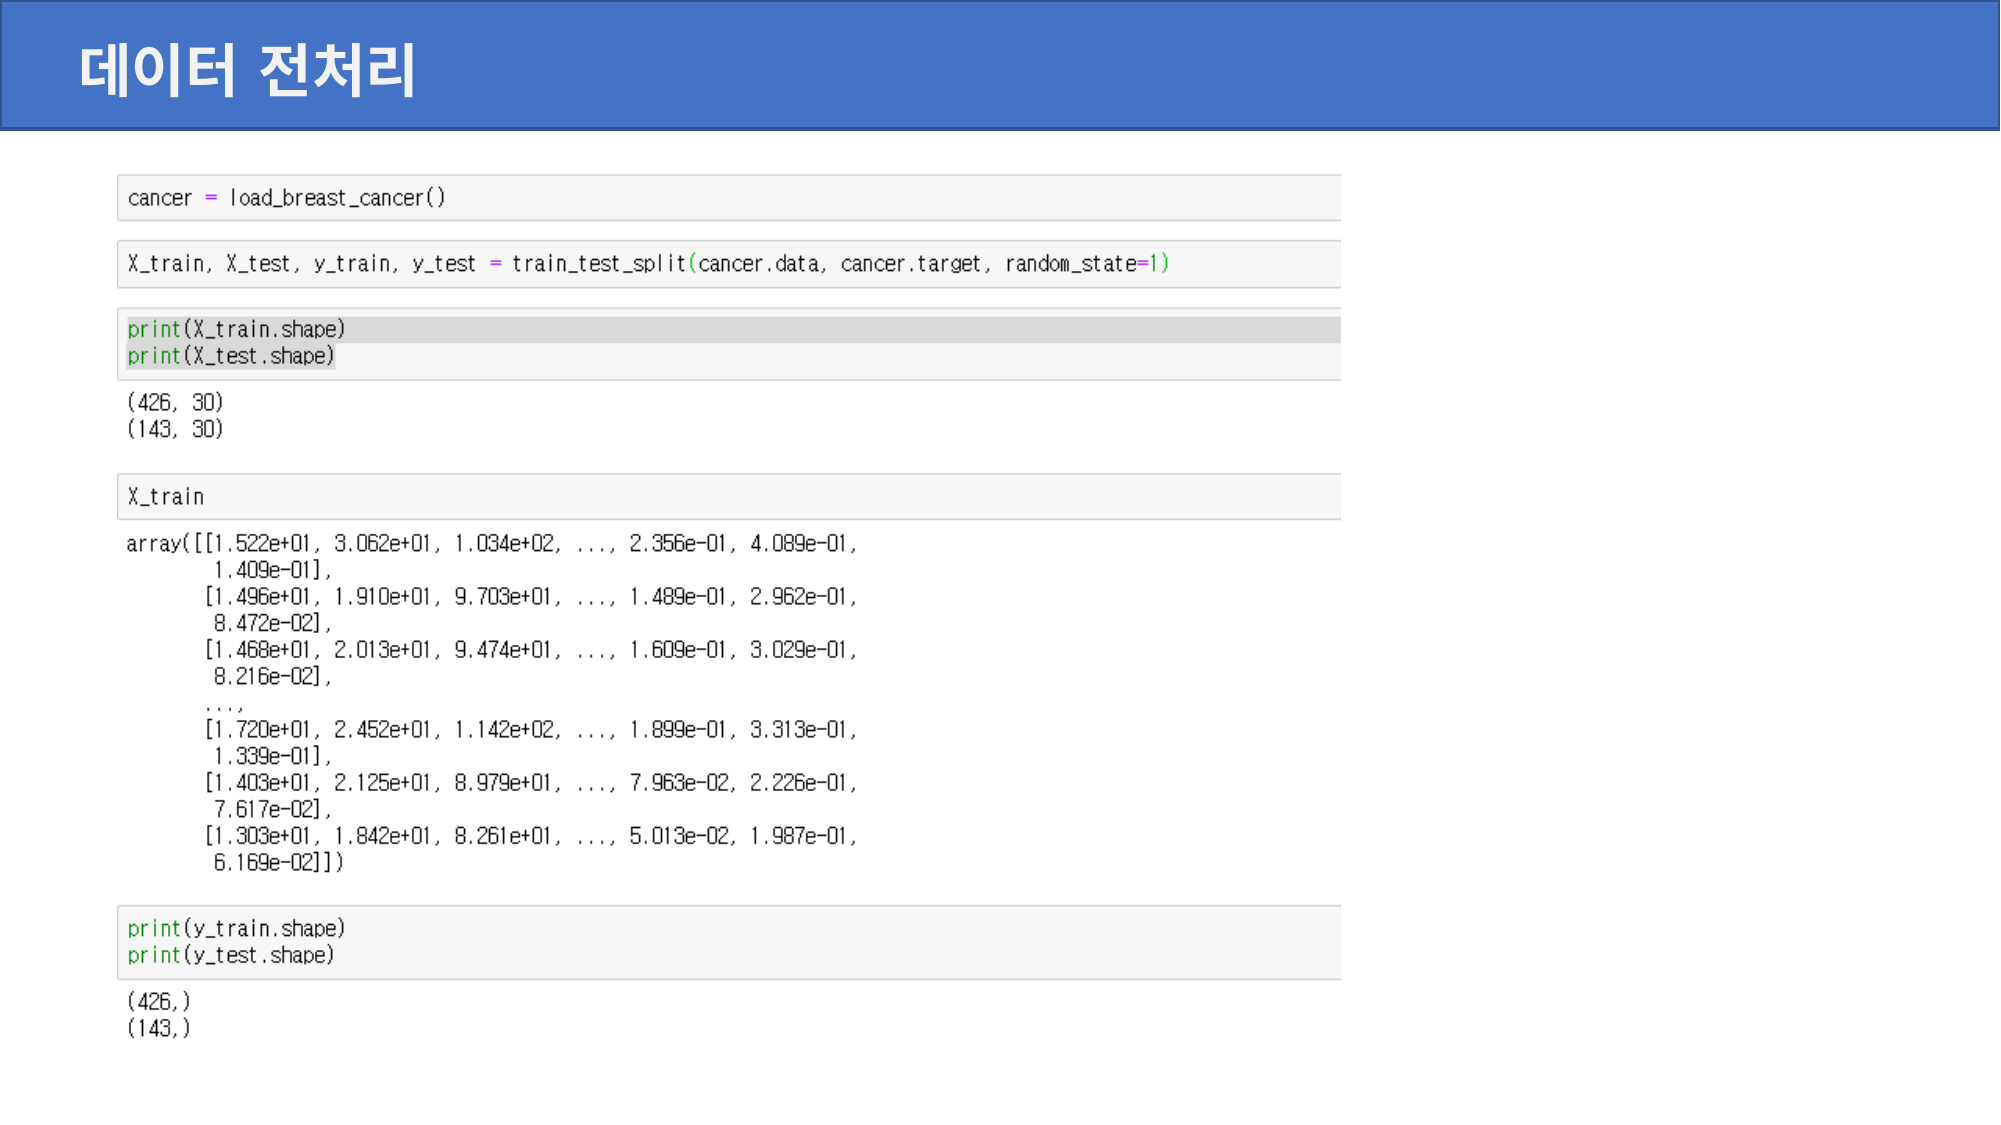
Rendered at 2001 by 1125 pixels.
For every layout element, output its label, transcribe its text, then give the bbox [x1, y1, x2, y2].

text_box 데이터 전처리 [63, 27, 435, 112]
picture [116, 173, 1341, 1057]
text_box [0, 0, 2000, 130]
